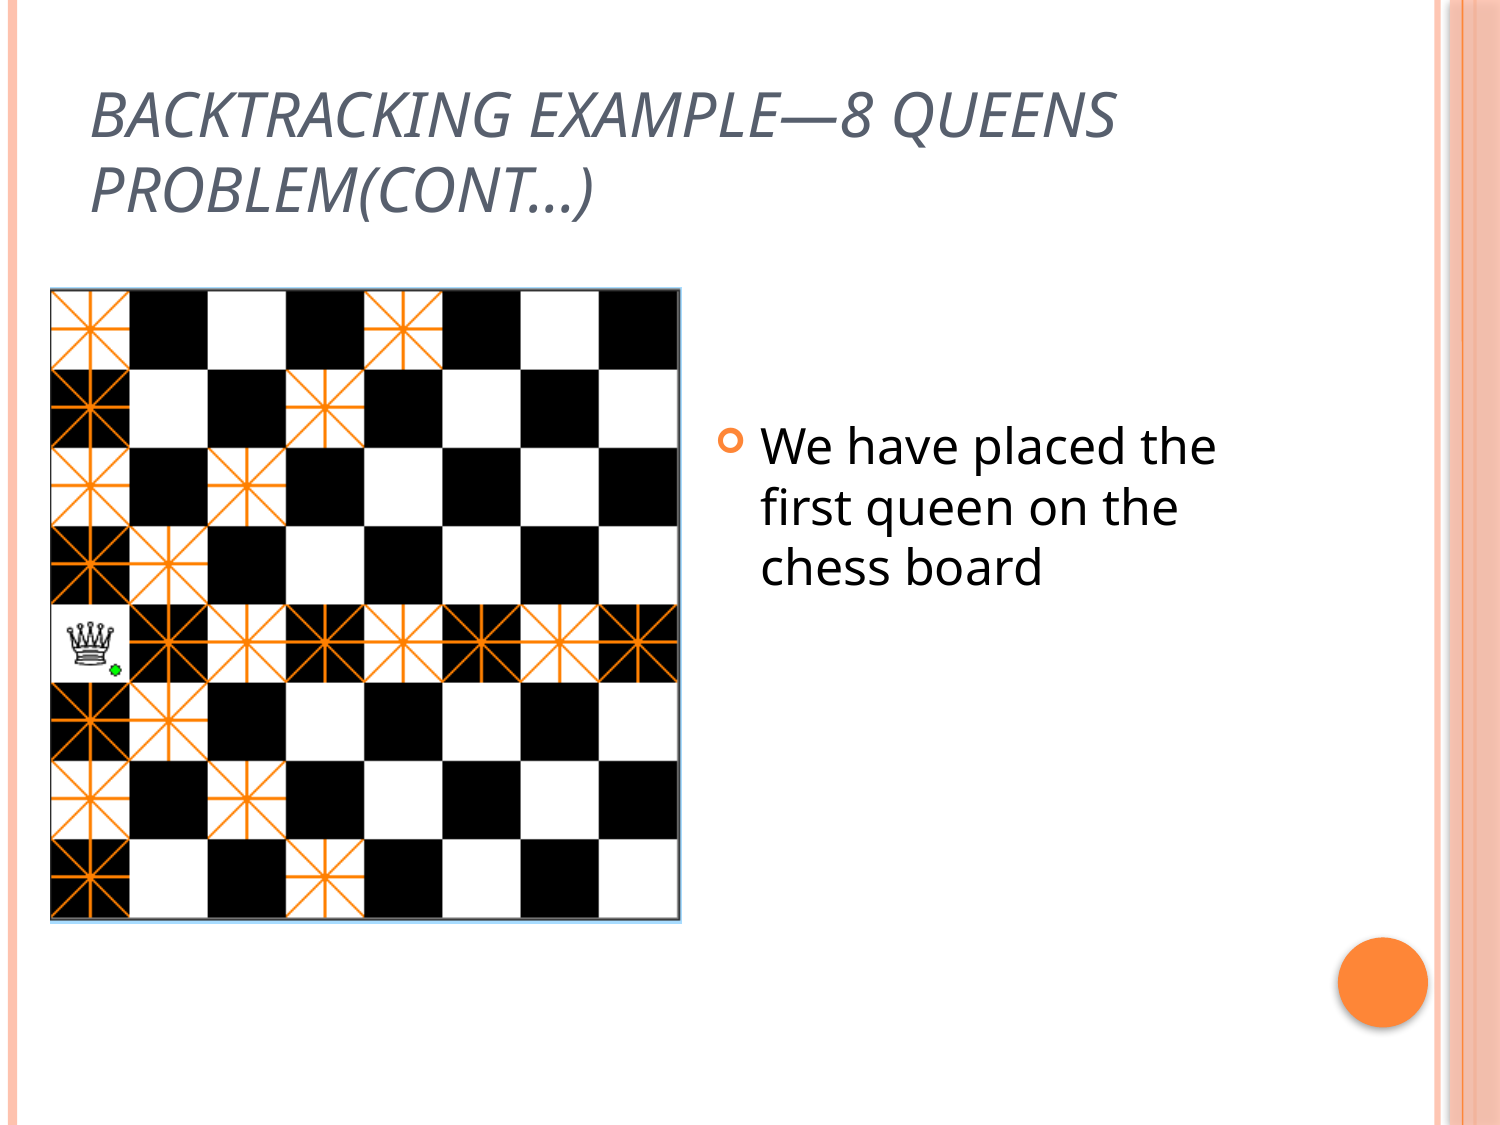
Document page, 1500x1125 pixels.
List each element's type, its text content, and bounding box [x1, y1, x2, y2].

picture [49, 286, 682, 924]
list We have placed the first queen on the chess board [700, 262, 1301, 1013]
title Backtracking EXAMPLE—8 Queens Problem(cont…) [75, 45, 1300, 233]
